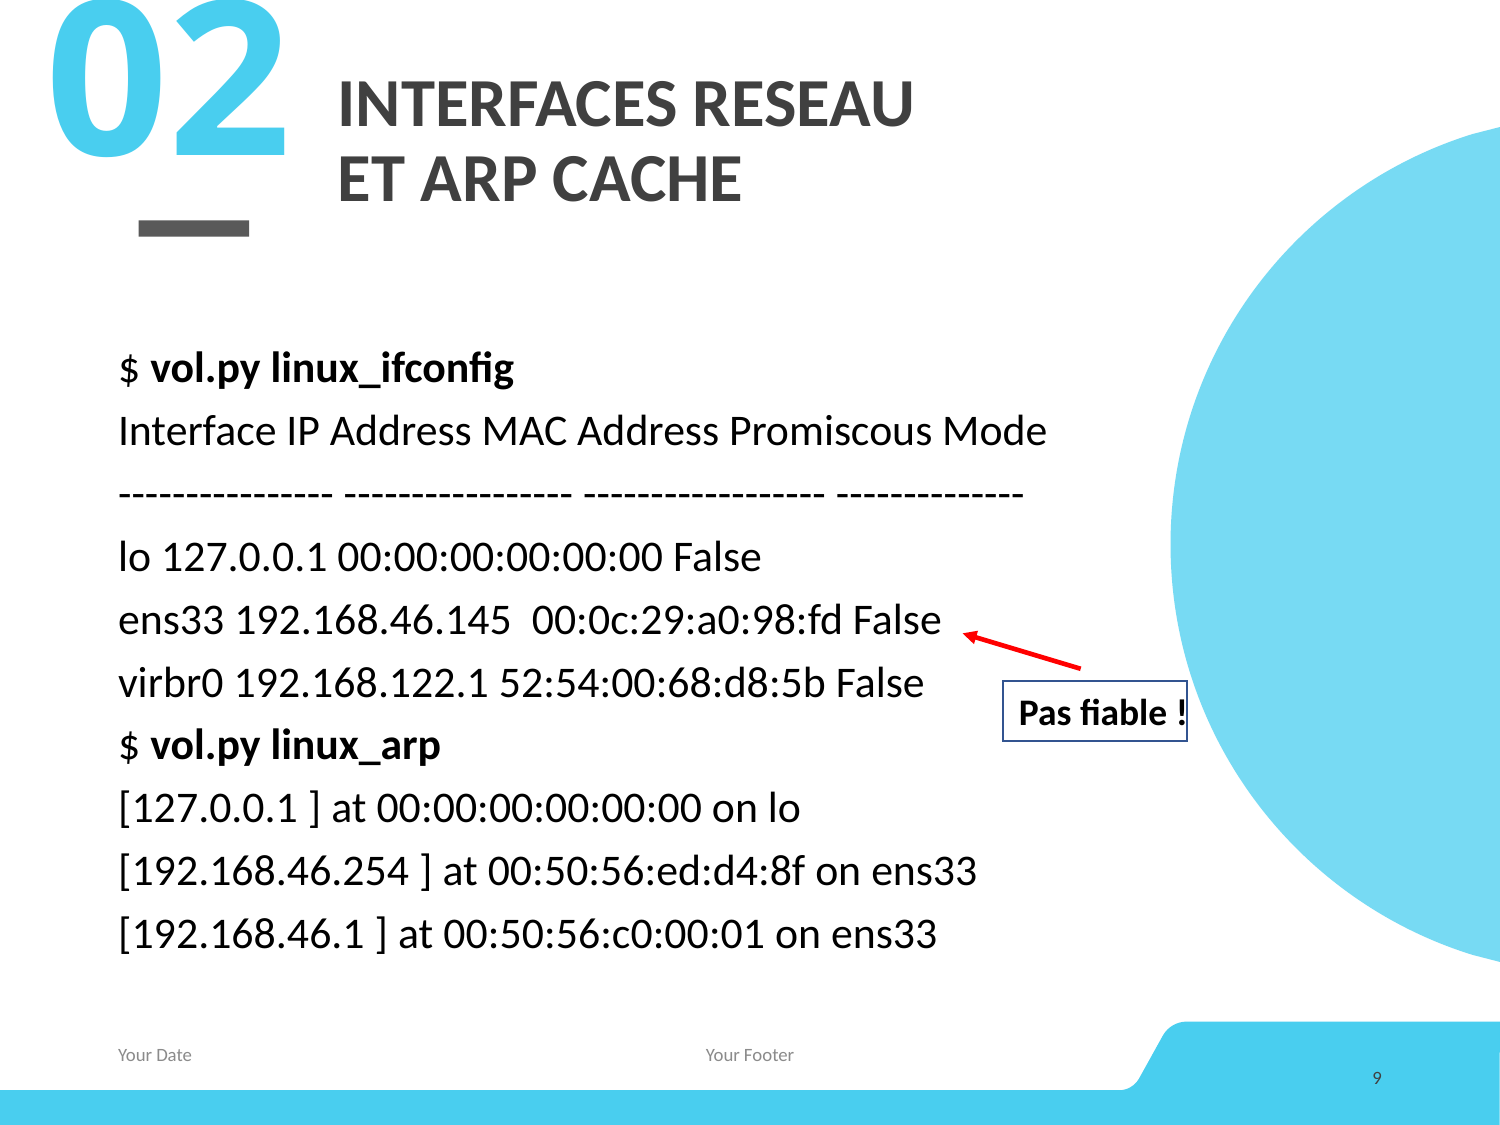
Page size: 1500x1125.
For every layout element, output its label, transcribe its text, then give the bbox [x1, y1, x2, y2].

list 02 [0, 0, 307, 213]
title INTERFACES RESEAU ET ARP CACHE [322, 74, 1004, 292]
text_box Pas fiable ! [1004, 680, 1204, 741]
list $ vol.py linux_ifconfig Interface IP Address MAC Address Promiscous Mode ---------------- ----------------- ------------------ -------------- lo 127.0.0.1 00:00:00:00:00:00 False ens33 192.168.46.145 00:0c:29:a0:98:fd False virbr0 192.168.122.1 52:54:00:68:d8:5b False $ vol.py linux_arp [127.0.0.1 ] at 00:00:00:00:00:00 on lo [192.168.46.254 ] at 00:50:56:ed:d4:8f on ens33 [192.168.46.1 ] at 00:50:56:c0:00:01 on ens33 [103, 337, 1171, 976]
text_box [962, 633, 1081, 669]
slide_number 9 [1059, 1047, 1397, 1108]
text_box [1169, 125, 1500, 964]
footer Your Footer [496, 1023, 1004, 1084]
slide_number Your Date [103, 1023, 441, 1084]
